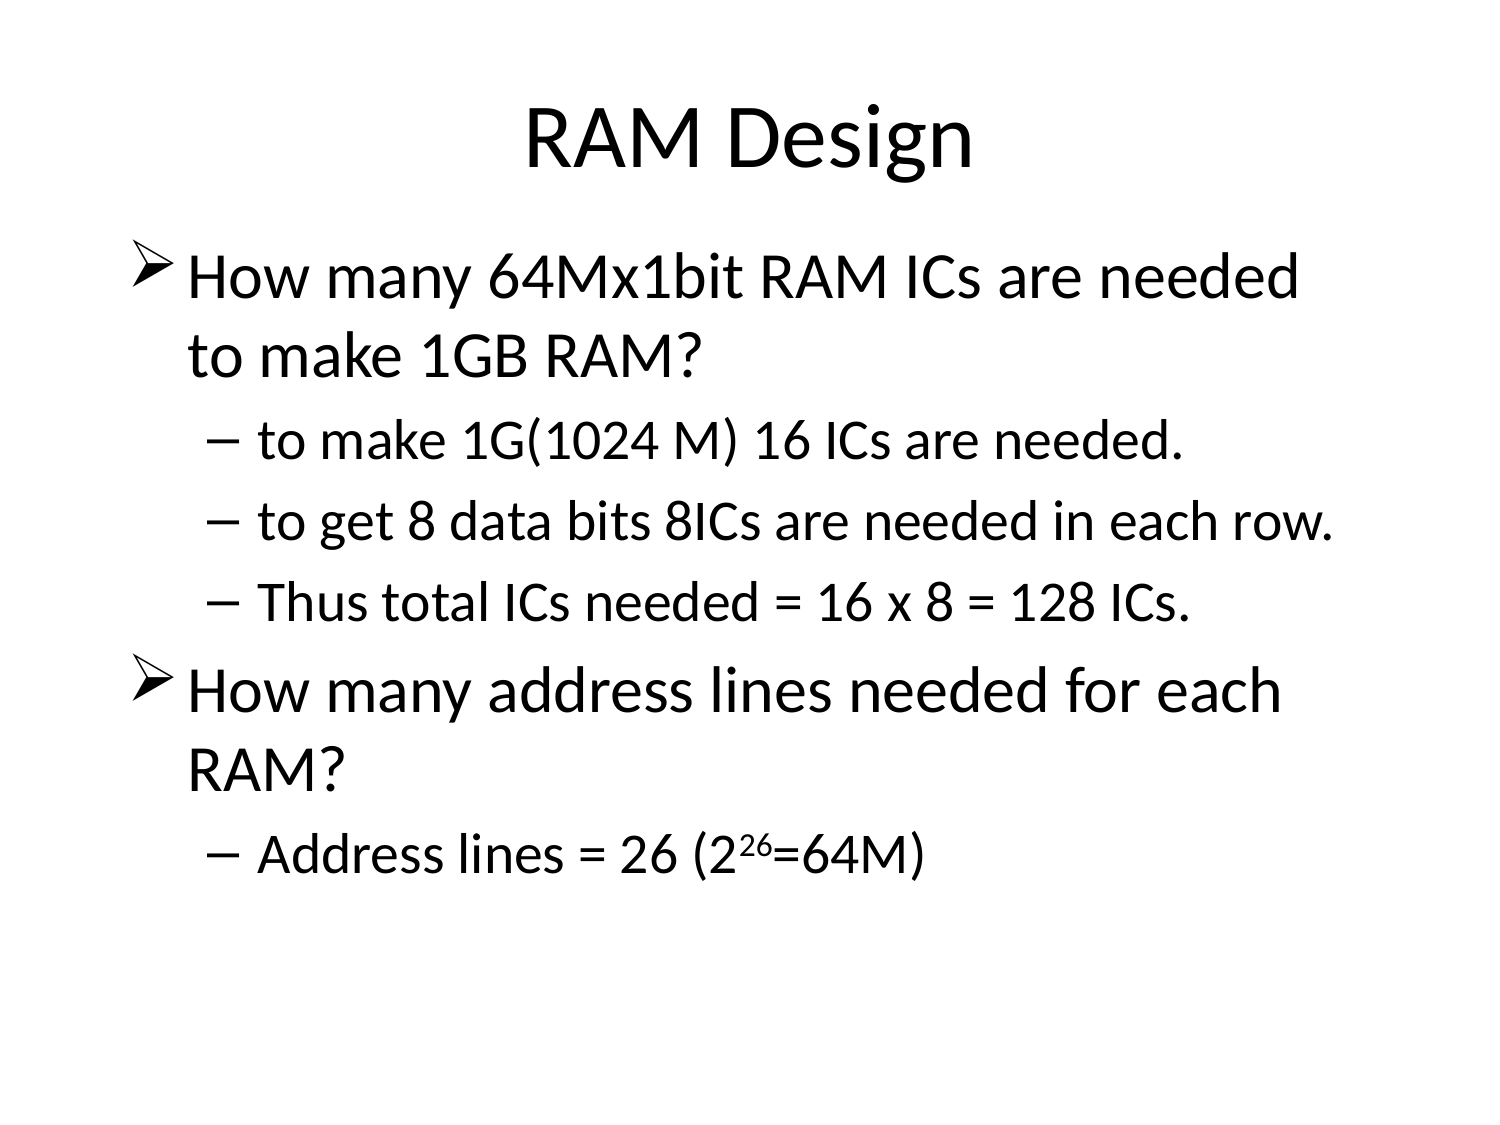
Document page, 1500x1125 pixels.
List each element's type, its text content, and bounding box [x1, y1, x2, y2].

title RAM Design [112, 37, 1388, 224]
list How many 64Mx1bit RAM ICs are needed to make 1GB RAM? to make 1G(1024 M) 16 ICs are needed. to get 8 data bits 8ICs are needed in each row. Thus total ICs needed = 16 x 8 = 128 ICs. How many address lines needed for each RAM? Address lines = 26 (226=64M) [112, 224, 1388, 900]
